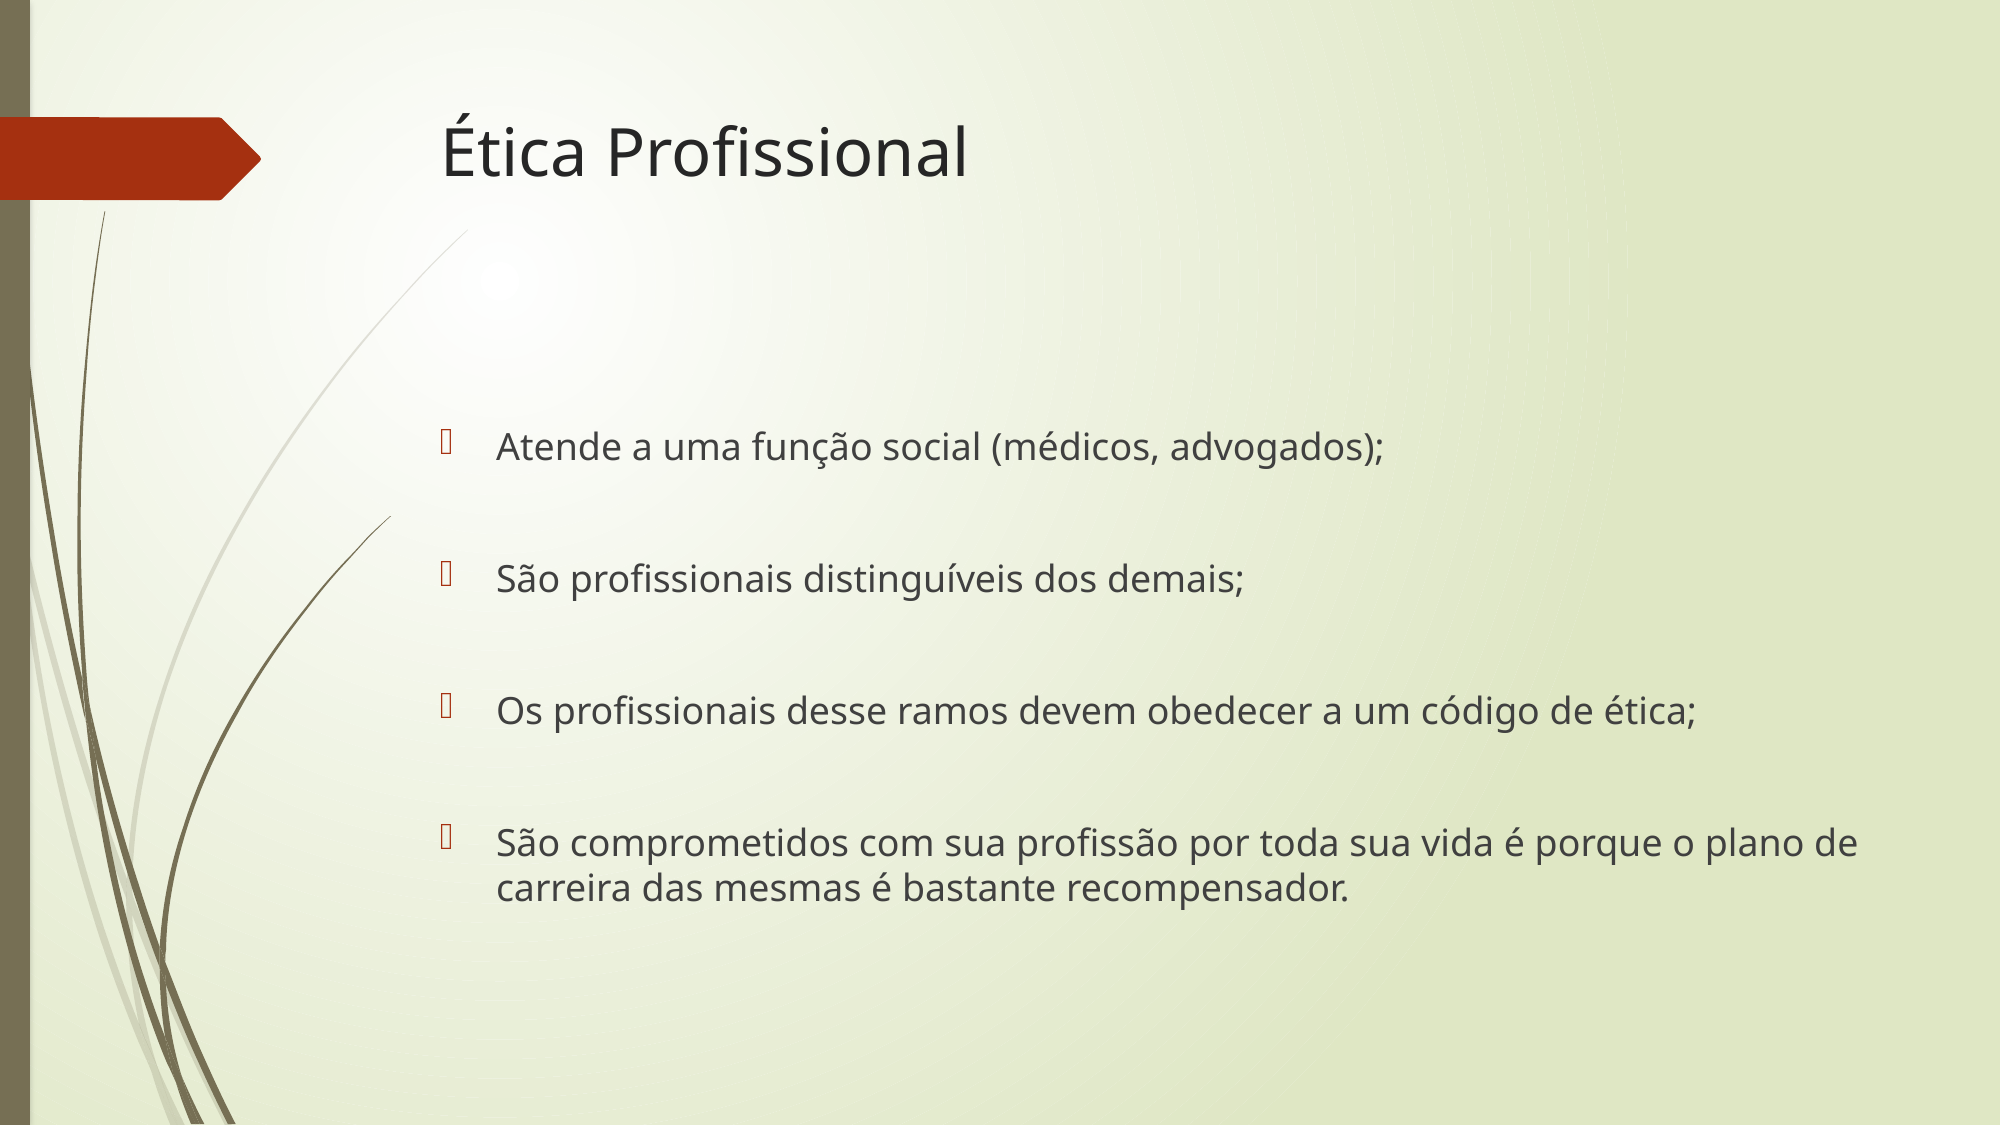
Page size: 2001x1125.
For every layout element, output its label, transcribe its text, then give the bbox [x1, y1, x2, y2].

title Ética Profissional [425, 102, 1888, 313]
list Atende a uma função social (médicos, advogados); São profissionais distinguíveis dos demais; Os profissionais desse ramos devem obedecer a um código de ética; São comprometidos com sua profissão por toda sua vida é porque o plano de carreira das mesmas é bastante recompensador. [424, 350, 1888, 970]
